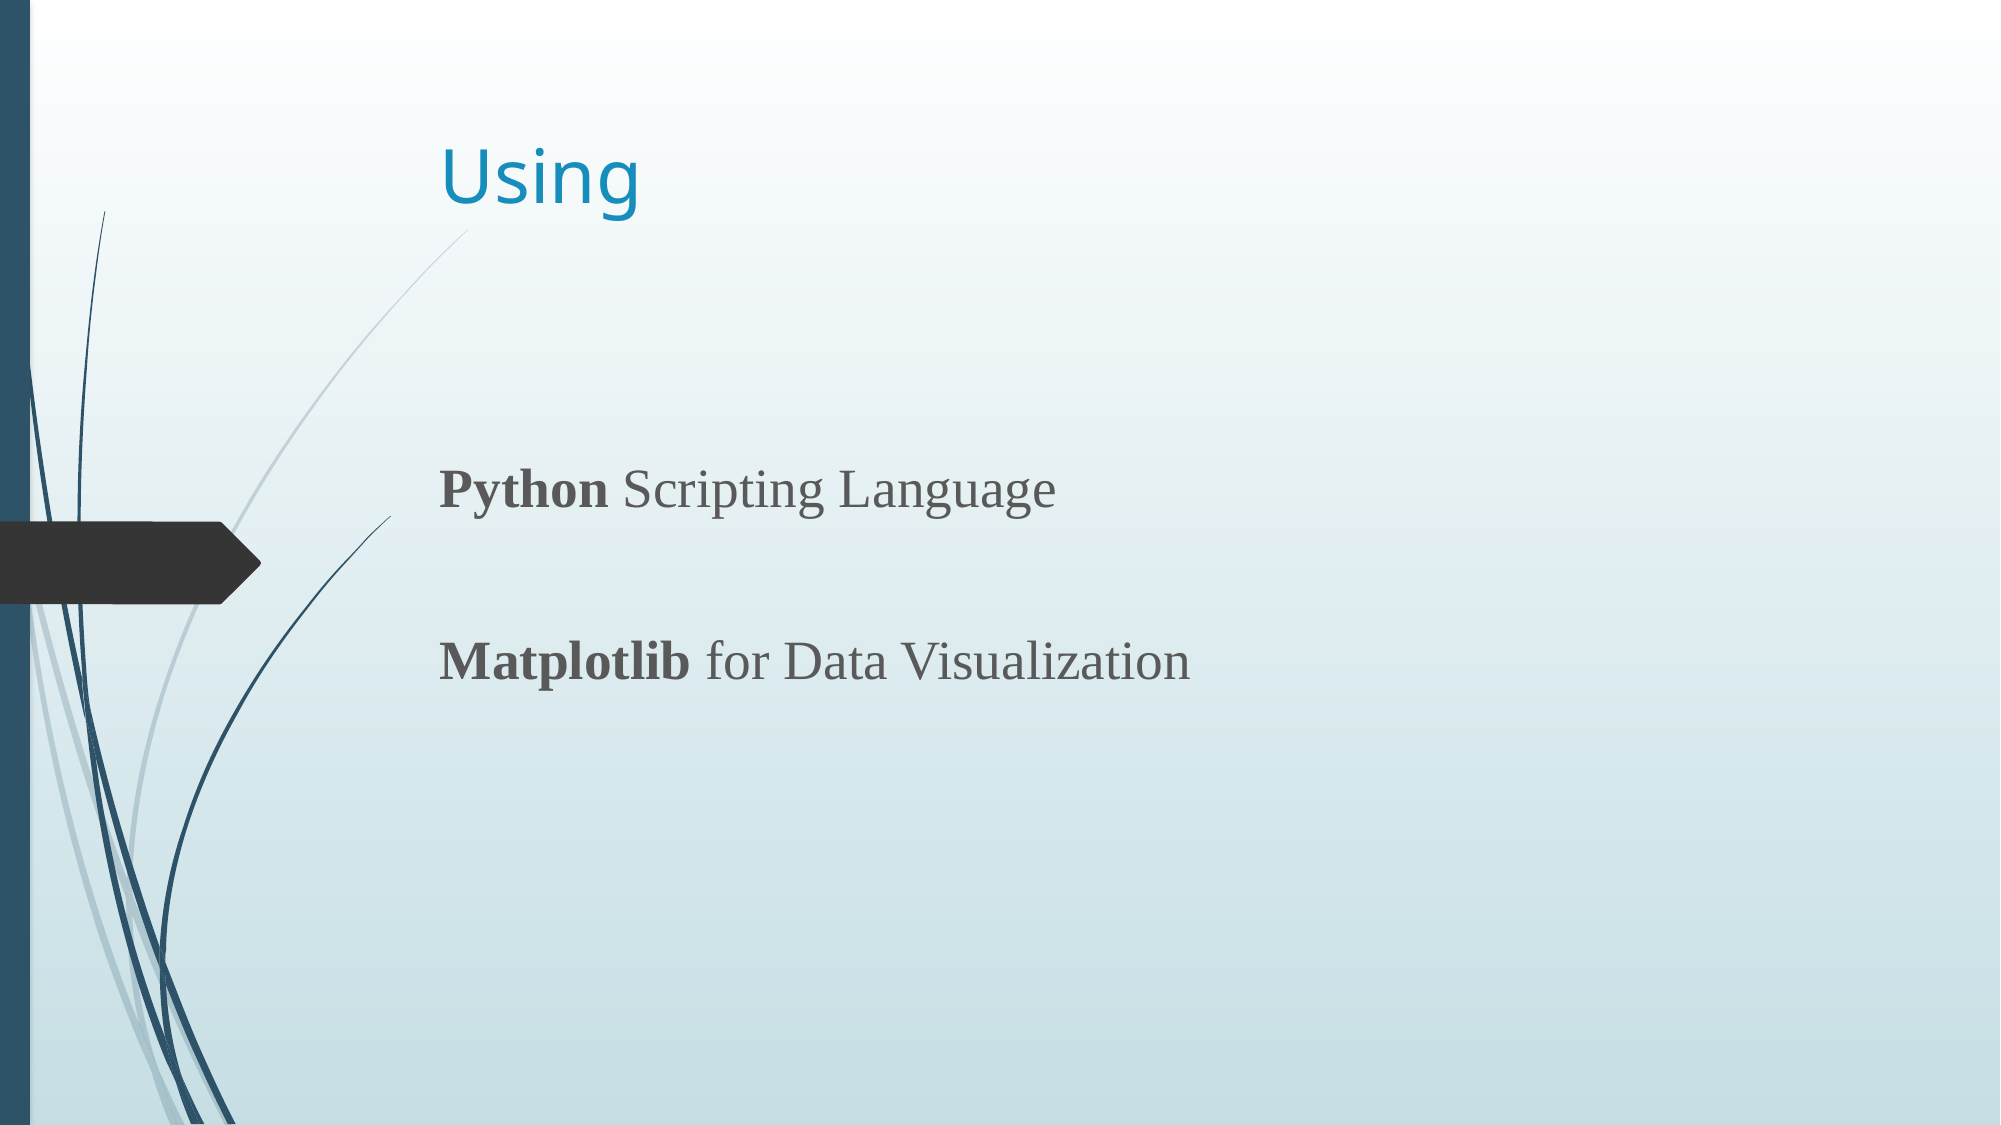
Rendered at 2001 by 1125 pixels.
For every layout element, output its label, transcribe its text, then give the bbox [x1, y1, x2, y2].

list Python Scripting Language Matplotlib for Data Visualization [424, 443, 1888, 699]
title Using [424, 99, 1888, 248]
